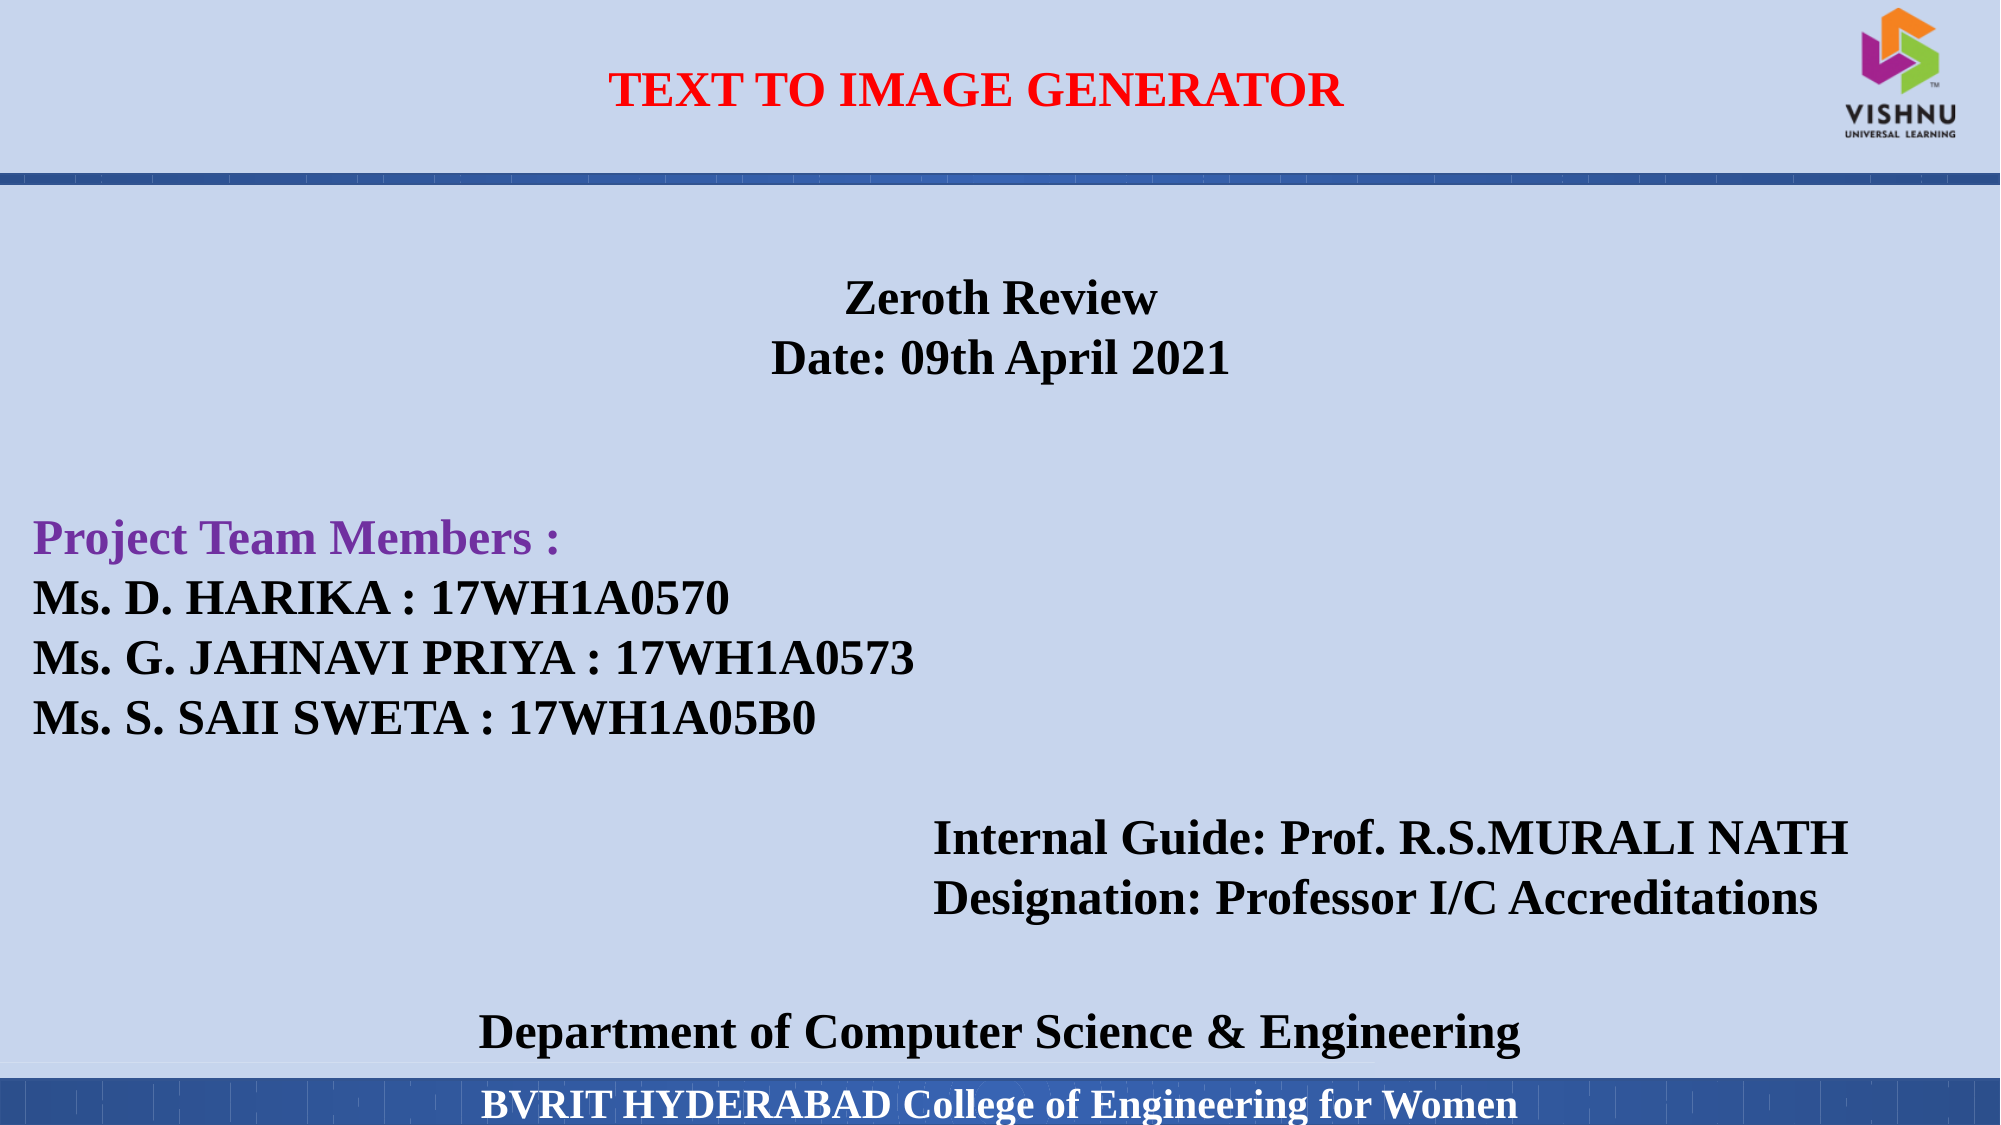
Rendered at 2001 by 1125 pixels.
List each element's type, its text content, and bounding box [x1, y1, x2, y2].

text_box [0, 173, 2000, 185]
text_box Zeroth Review Date: 09th April 2021 Project Team Members : Ms. D. HARIKA : 17WH1A0570 Ms. G. JAHNAVI PRIYA : 17WH1A0573 Ms. S. SAII SWETA : 17WH1A05B0 Internal Guide: Prof. R.S.MURALI NATH Designation: Professor I/C Accreditations [18, 257, 1985, 990]
text_box [43, 624, 1973, 990]
text_box TEXT TO IMAGE GENERATOR [137, 48, 1814, 124]
text_box Department of Computer Science & Engineering [0, 990, 2000, 1066]
picture [1814, 0, 1992, 166]
text_box BVRIT HYDERABAD College of Engineering for Women [0, 1078, 2000, 1125]
